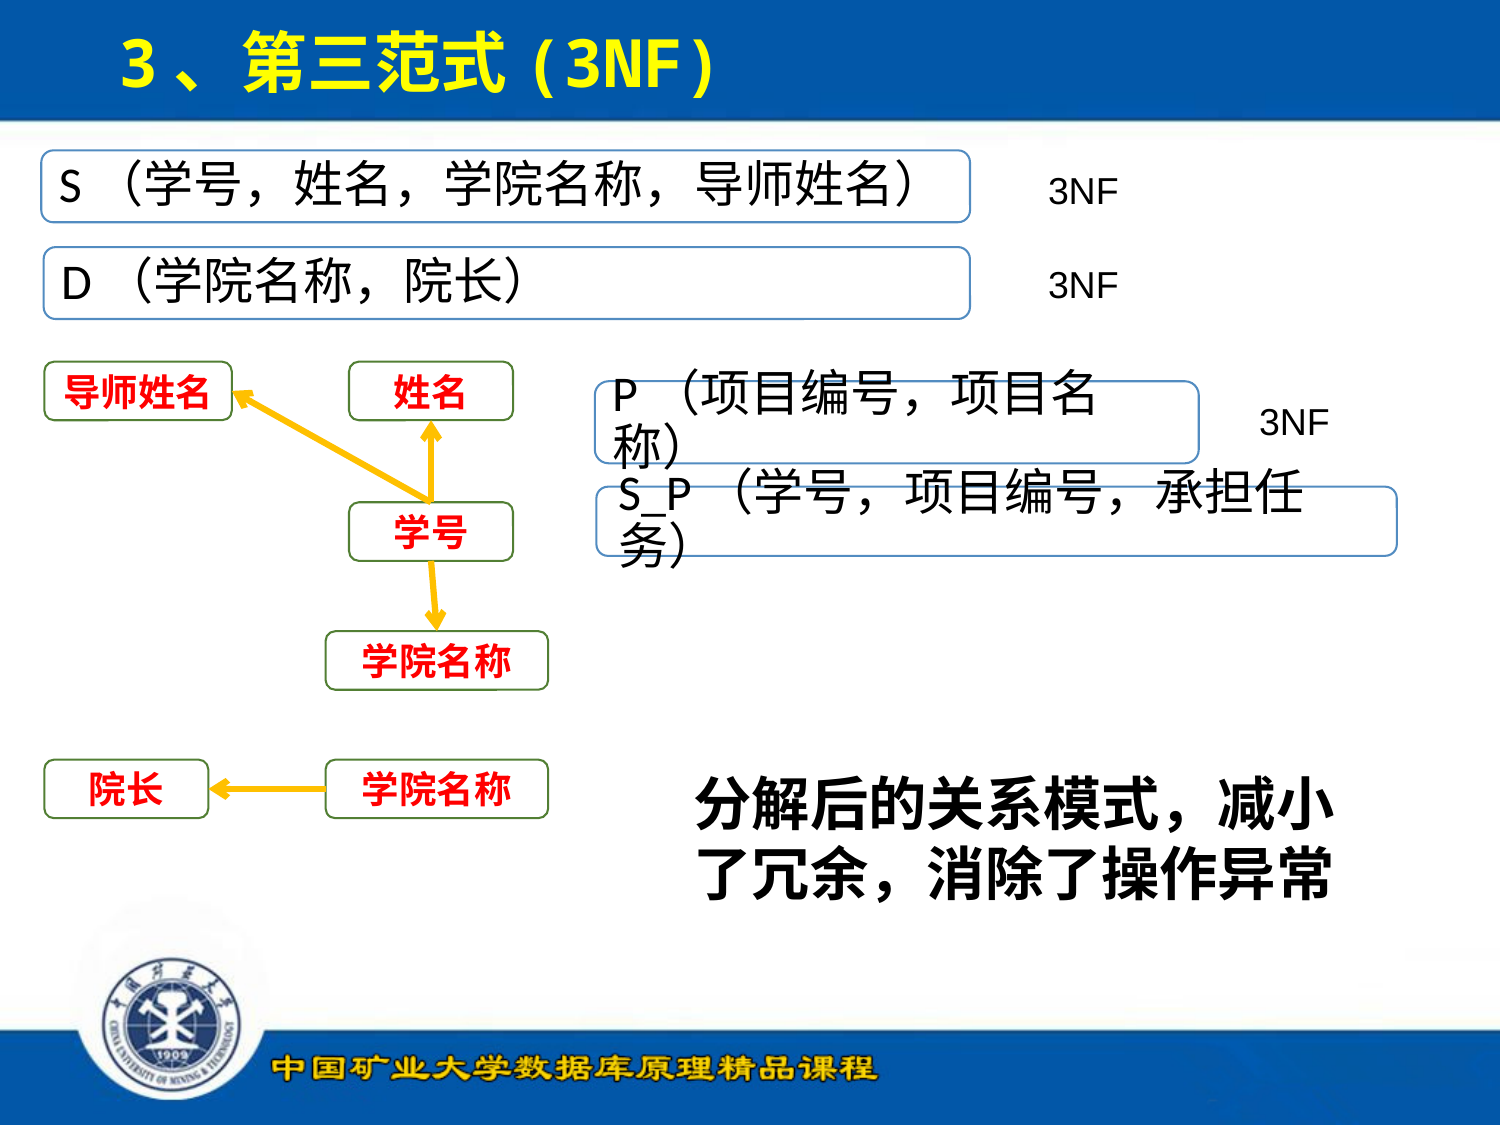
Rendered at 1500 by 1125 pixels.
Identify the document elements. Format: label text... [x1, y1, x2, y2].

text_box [398, 593, 470, 599]
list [596, 486, 1397, 556]
text_box 学院名称 [324, 758, 550, 820]
text_box 学院名称 [324, 630, 550, 691]
text_box 分解后的关系模式，减小了冗余，消除了操作异常 [679, 759, 1397, 915]
text_box 院长 [43, 758, 210, 820]
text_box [43, 247, 970, 319]
picture [0, 0, 1500, 1125]
text_box 姓名 [388, 360, 515, 422]
text_box 导师姓名 [43, 360, 233, 422]
text_box 3NF [1033, 253, 1270, 314]
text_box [594, 381, 1199, 464]
text_box 3NF [1033, 159, 1270, 219]
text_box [275, 347, 388, 547]
title 3、第三范式(3NF) [103, 0, 1397, 168]
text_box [41, 150, 971, 223]
text_box 学号 [347, 501, 515, 562]
text_box 3NF [1244, 390, 1481, 451]
